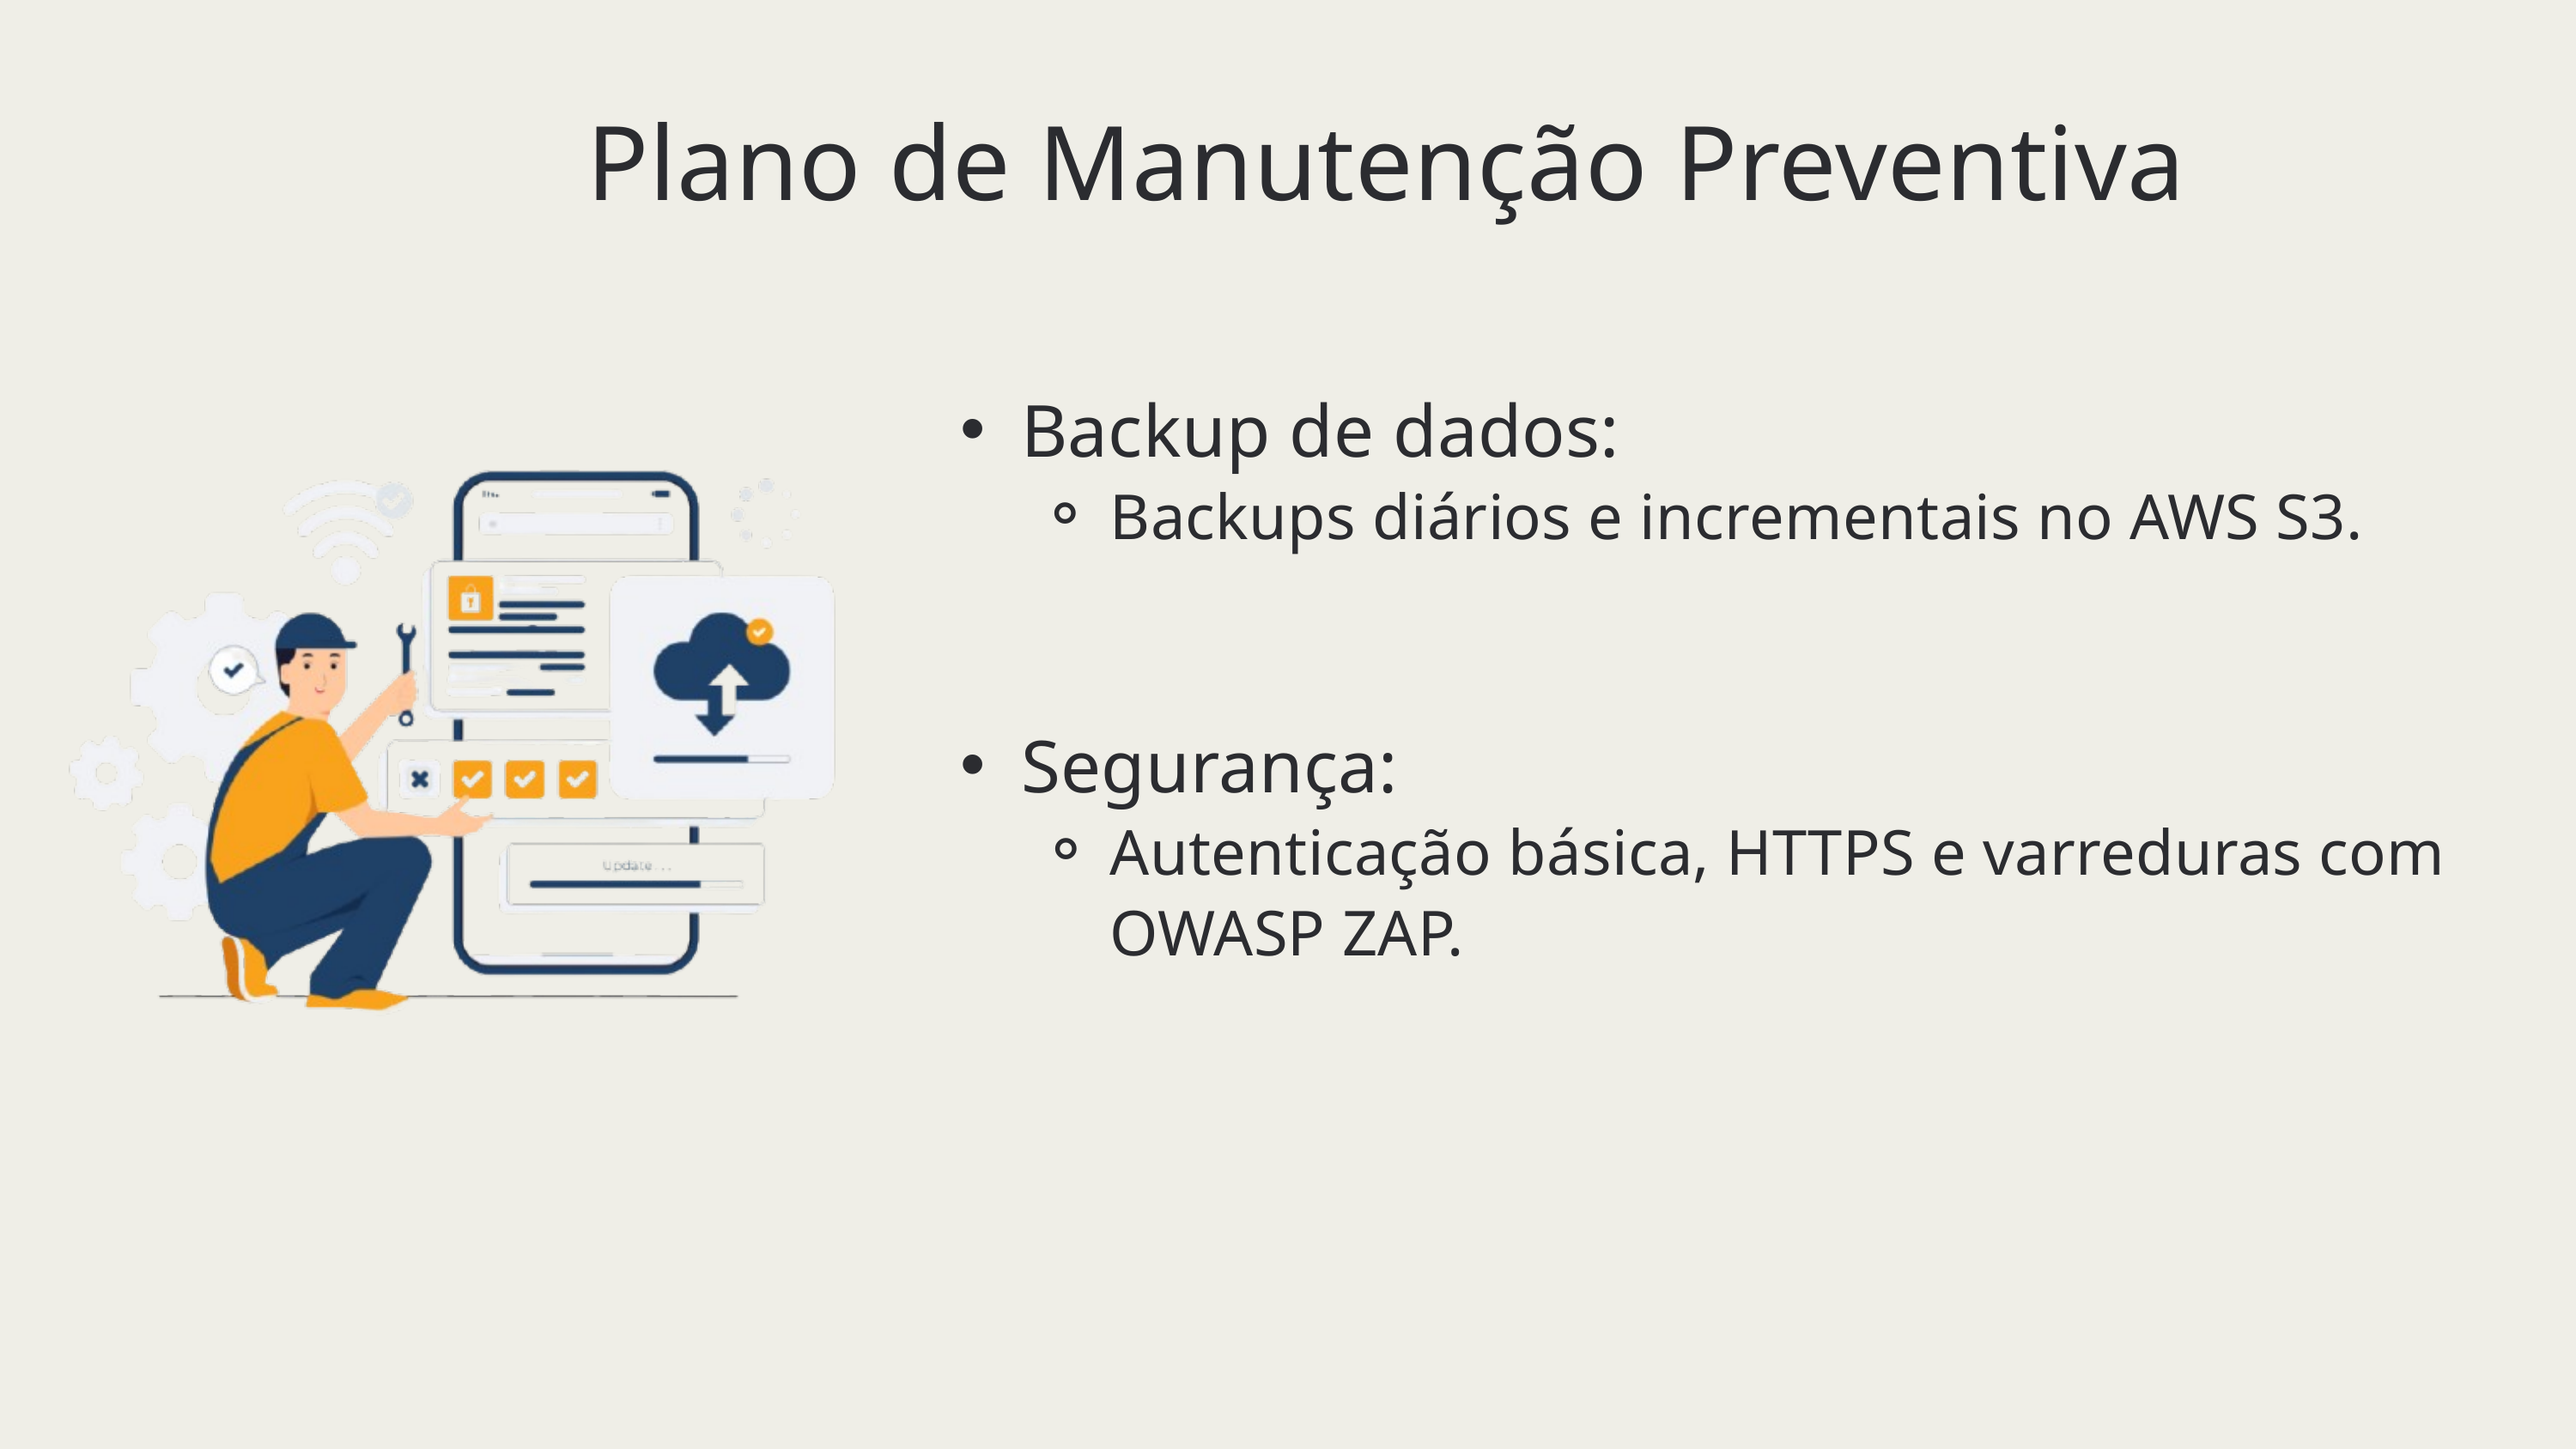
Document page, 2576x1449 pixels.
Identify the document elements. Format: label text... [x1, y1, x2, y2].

text_box [0, 383, 940, 1116]
text_box Plano de Manutenção Preventiva [529, 127, 2247, 221]
text_box Backup de dados: Backups diários e incrementais no AWS S3. Segurança: Autenticação básica, HTTPS e varreduras com OWASP ZAP. [899, 378, 2515, 1062]
